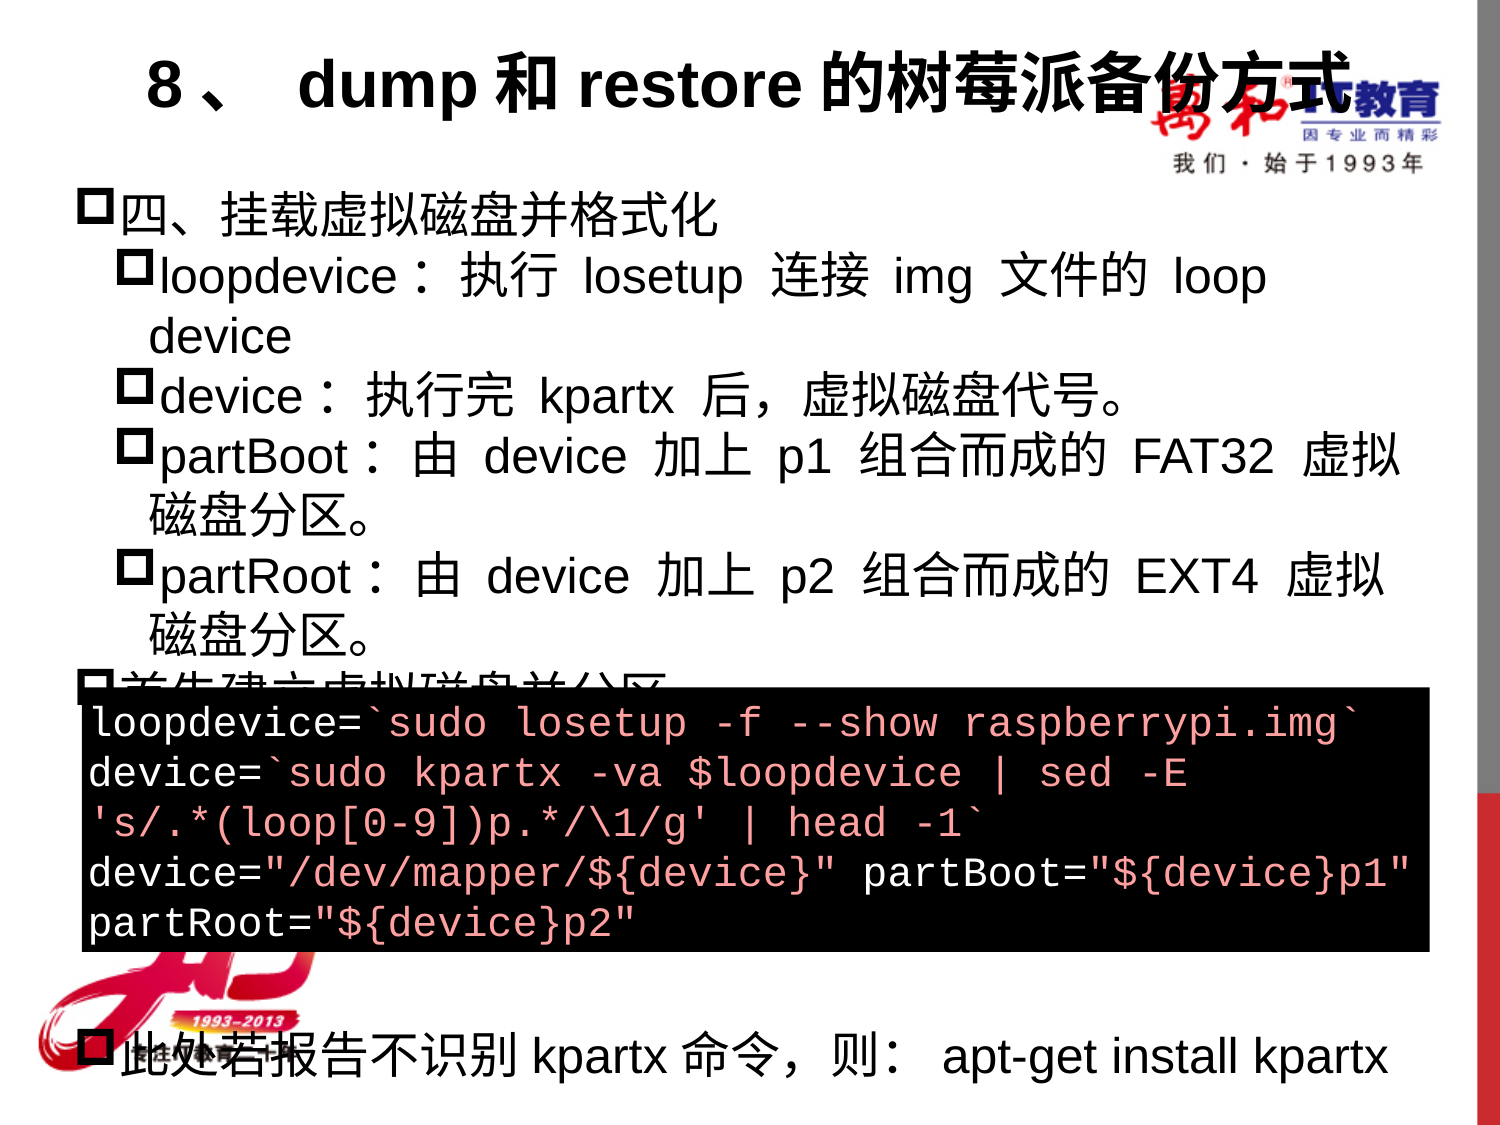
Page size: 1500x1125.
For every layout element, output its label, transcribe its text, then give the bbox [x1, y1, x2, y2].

title 8、 dump和restore的树莓派备份方式 [74, 37, 1426, 130]
text_box loopdevice=`sudo losetup -f --show raspberrypi.img` device=`sudo kpartx -va $loopdevice | sed -E 's/.*(loop[0-9])p.*/\1/g' | head -1` device="/dev/mapper/${device}" partBoot="${device}p1" partRoot="${device}p2" [81, 687, 1430, 952]
text_box 四、挂载虚拟磁盘并格式化 loopdevice：执行 losetup 连接 img 文件的 loop device device：执行完 kpartx 后，虚拟磁盘代号。 partBoot：由 device 加上 p1 组合而成的 FAT32 虚拟磁盘分区。 partRoot：由 device 加上 p2 组合而成的 EXT4 虚拟磁盘分区。 首先建立虚拟磁盘并分区 此处若报告不识别kpartx命令，则：apt-get install kpartx [58, 175, 1418, 1091]
picture [0, 0, 1500, 1125]
